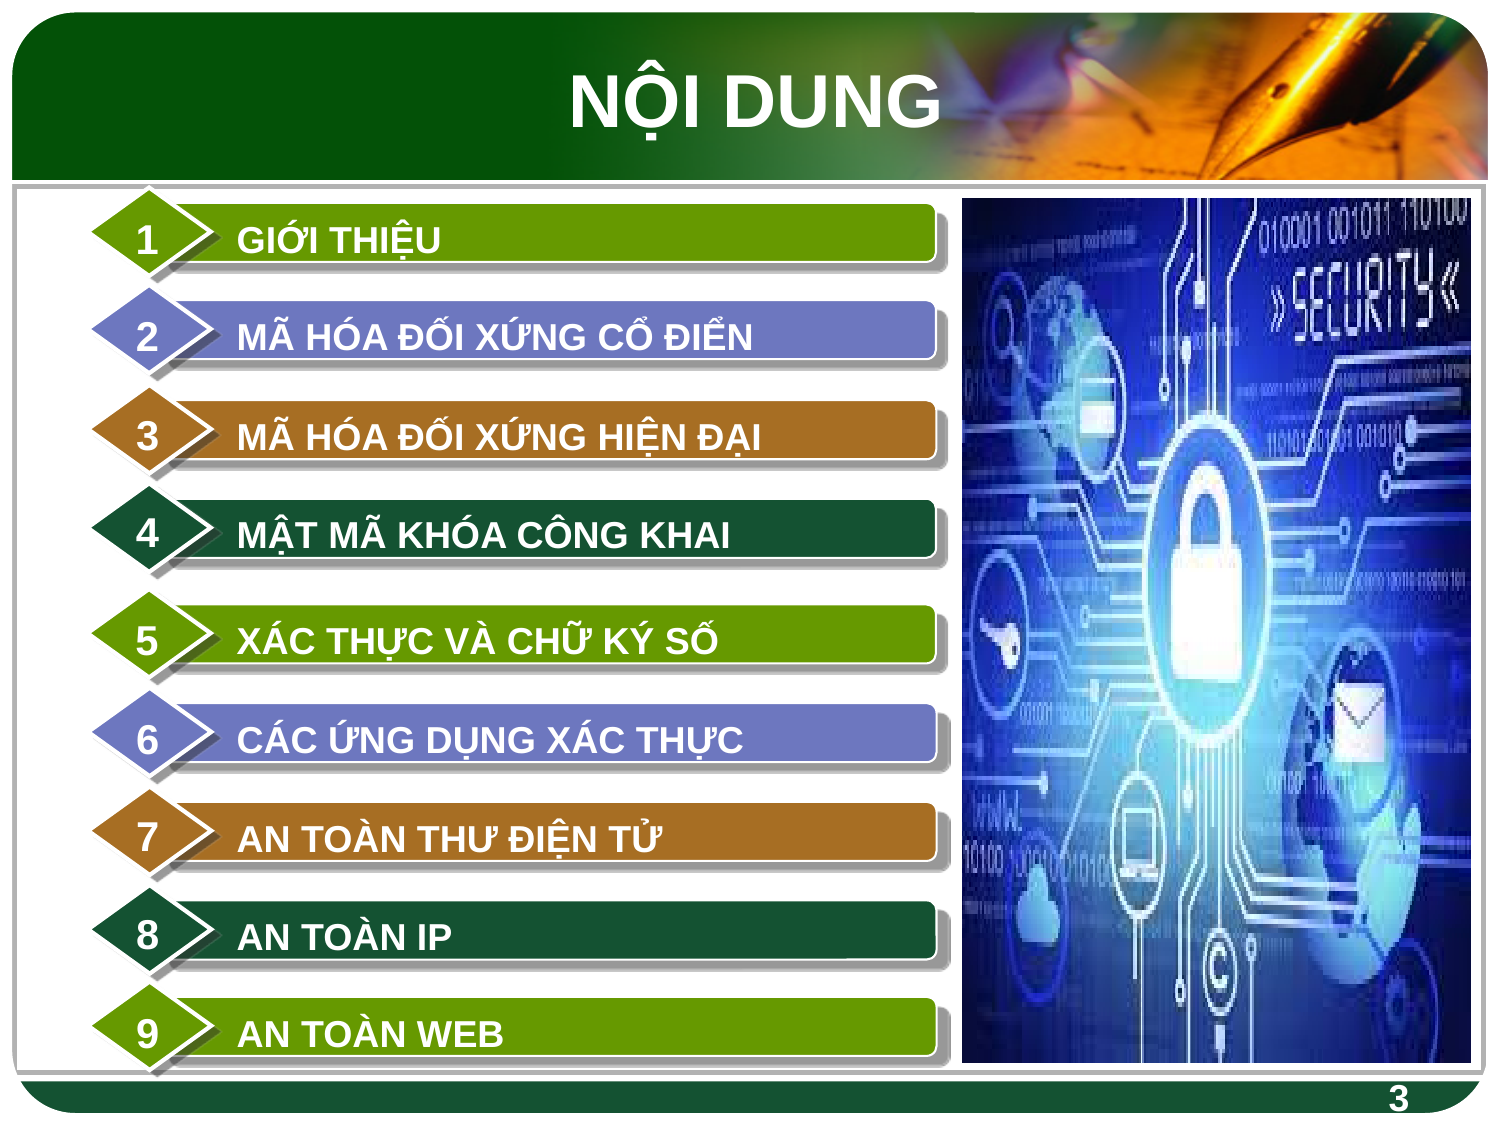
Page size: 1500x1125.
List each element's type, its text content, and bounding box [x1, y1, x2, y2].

picture [962, 198, 1471, 1063]
picture [13, 13, 1487, 180]
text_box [87, 884, 937, 974]
title NỘI DUNG [62, 45, 1450, 138]
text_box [87, 588, 937, 678]
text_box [87, 483, 937, 579]
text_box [87, 384, 937, 482]
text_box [87, 981, 937, 1071]
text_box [87, 284, 937, 383]
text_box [87, 687, 937, 777]
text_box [87, 187, 937, 284]
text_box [87, 786, 937, 876]
